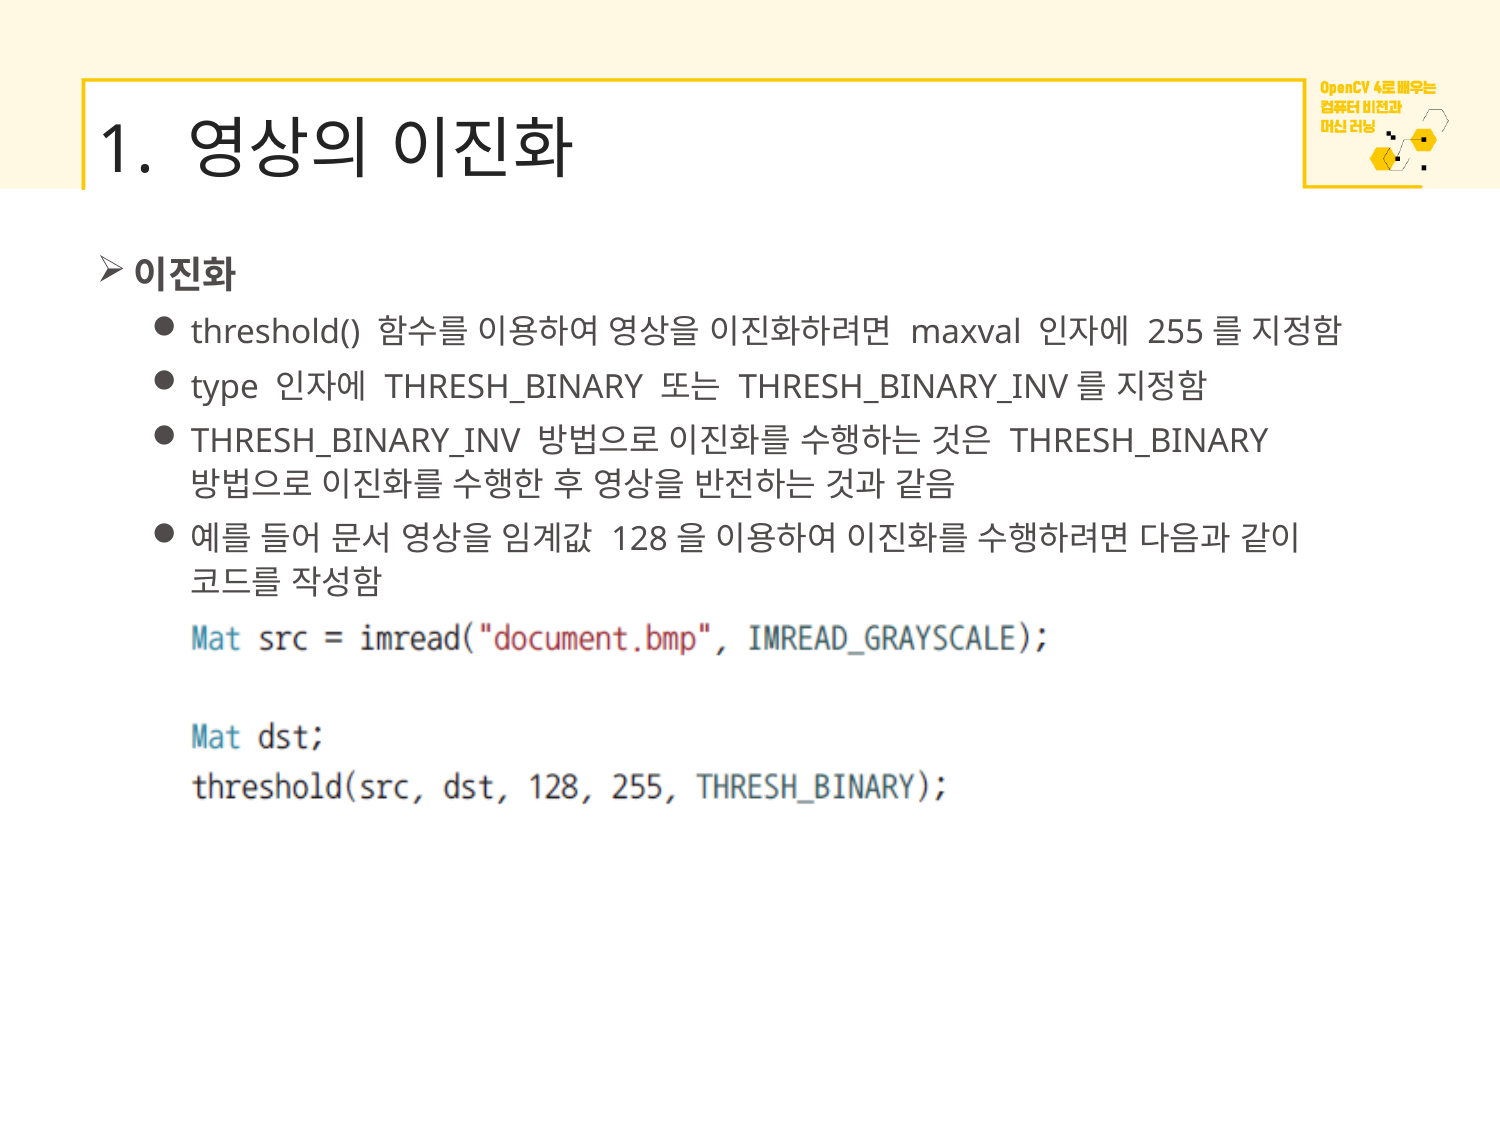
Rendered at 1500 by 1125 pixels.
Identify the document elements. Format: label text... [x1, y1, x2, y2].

title 1. 영상의 이진화 [82, 61, 1413, 193]
picture [0, 0, 1500, 1125]
list 이진화 threshold() 함수를 이용하여 영상을 이진화하려면 maxval 인자에 255를 지정함 type 인자에 THRESH_BINARY 또는 THRESH_BINARY_INV를 지정함 THRESH_BINARY_INV 방법으로 이진화를 수행하는 것은 THRESH_BINARY 방법으로 이진화를 수행한 후 영상을 반전하는 것과 같음 예를 들어 문서 영상을 임계값 128을 이용하여 이진화를 수행하려면 다음과 같이 코드를 작성함 [81, 239, 1412, 1054]
